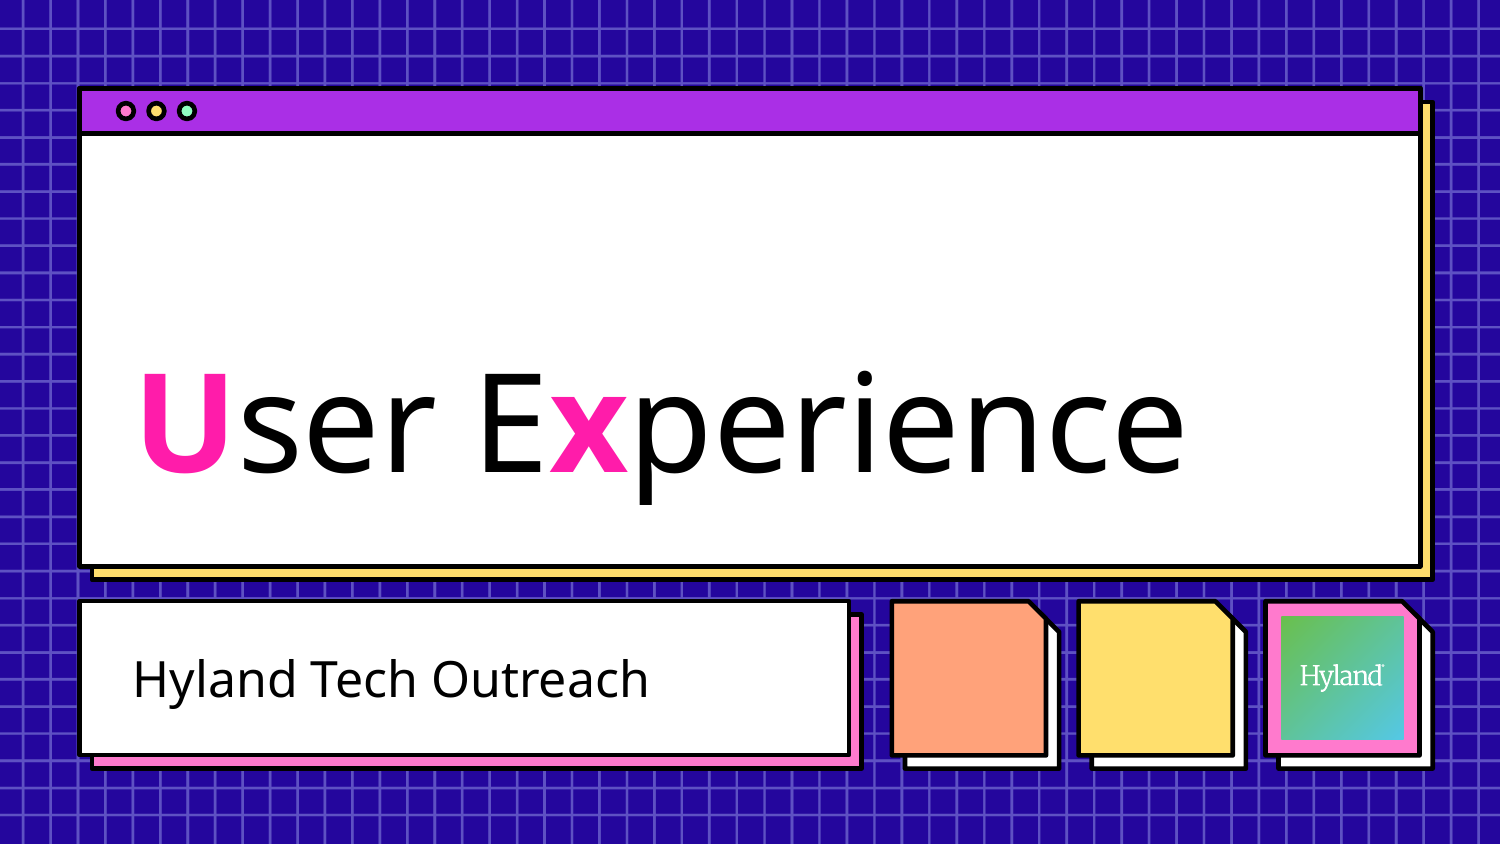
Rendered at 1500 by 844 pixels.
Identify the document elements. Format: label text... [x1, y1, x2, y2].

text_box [1280, 616, 1404, 740]
text_box [1278, 619, 1433, 769]
text_box [1265, 601, 1420, 756]
subtitle Hyland Tech Outreach [117, 632, 799, 731]
text_box [1091, 619, 1246, 769]
text_box [1078, 601, 1233, 756]
title User Experience [118, 186, 1382, 516]
picture [0, 0, 1500, 844]
text_box [904, 619, 1060, 769]
text_box [891, 601, 1047, 756]
